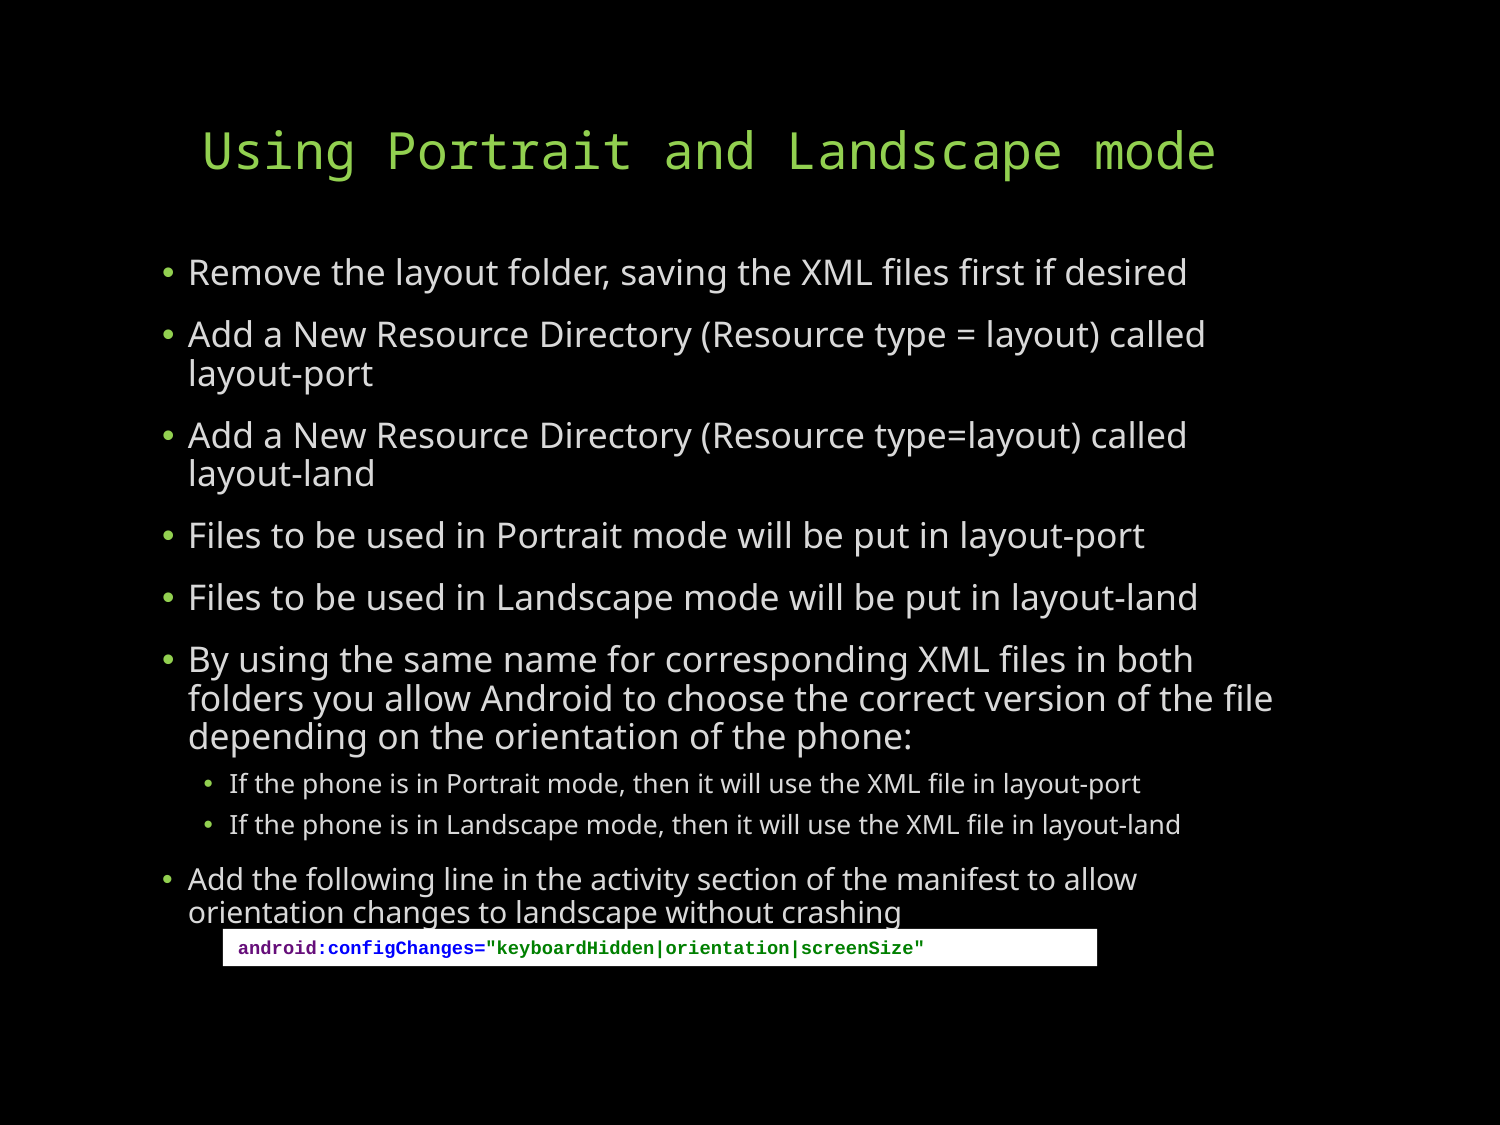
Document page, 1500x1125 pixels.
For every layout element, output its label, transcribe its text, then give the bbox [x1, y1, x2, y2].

text_box android:configChanges="keyboardHidden|orientation|screenSize" [222, 928, 1098, 967]
list Remove the layout folder, saving the XML files first if desired Add a New Resource Directory (Resource type = layout) called layout-port Add a New Resource Directory (Resource type=layout) called layout-land Files to be used in Portrait mode will be put in layout-port Files to be used in Landscape mode will be put in layout-land By using the same name for corresponding XML files in both folders you allow Android to choose the correct version of the file depending on the orientation of the phone: If the phone is in Portrait mode, then it will use the XML file in layout-port If the phone is in Landscape mode, then it will use the XML file in layout-land Add the following line in the activity section of the manifest to allow orientation changes to landscape without crashing [147, 247, 1313, 948]
title Using Portrait and Landscape mode [187, 75, 1313, 189]
